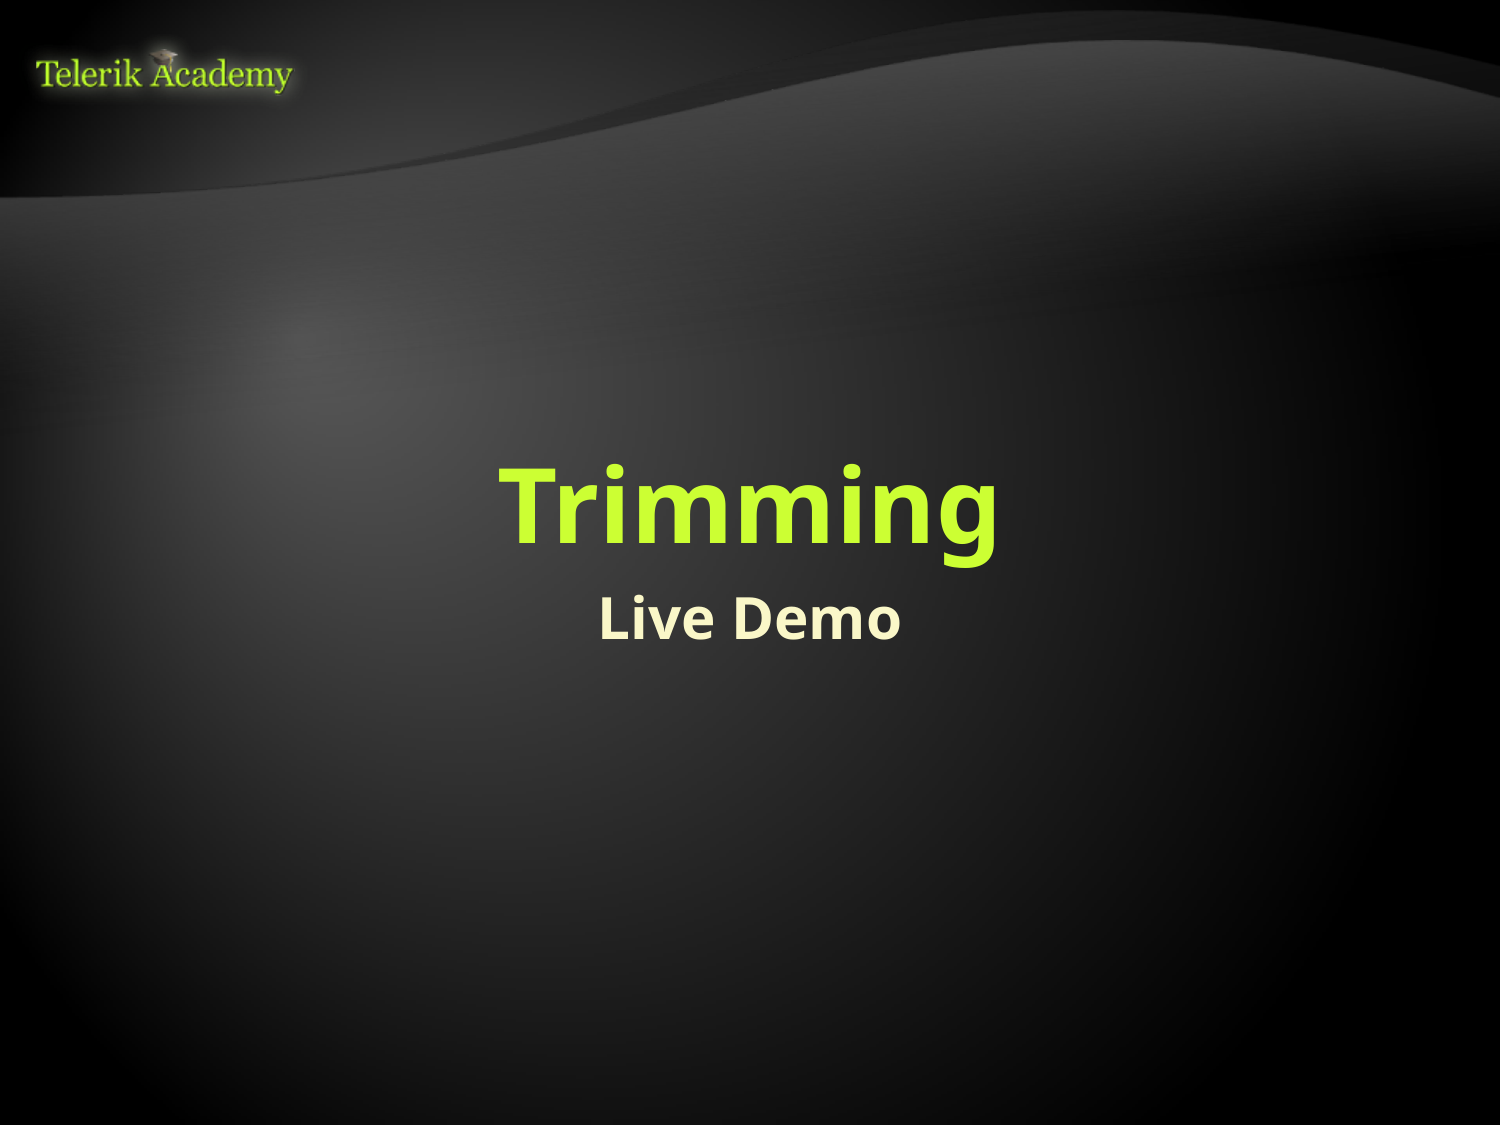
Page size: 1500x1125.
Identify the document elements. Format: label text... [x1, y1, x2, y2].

picture [0, 0, 1500, 1125]
title Trimming [99, 450, 1400, 563]
subtitle Live Demo [99, 569, 1400, 663]
